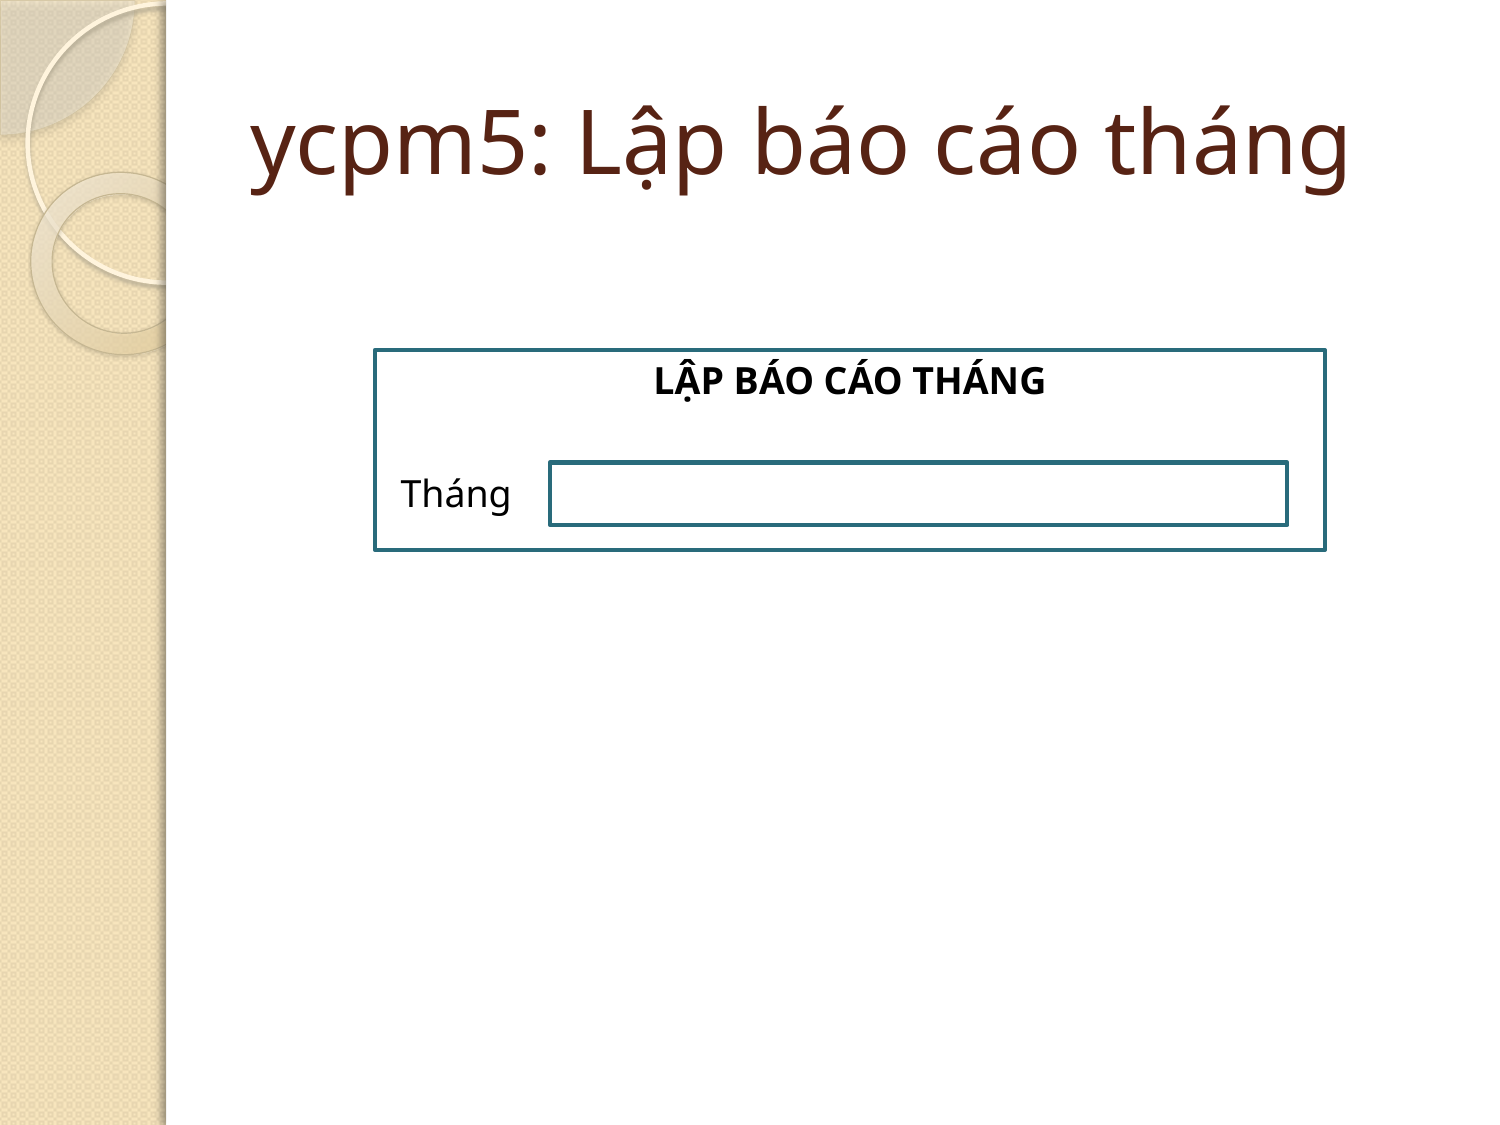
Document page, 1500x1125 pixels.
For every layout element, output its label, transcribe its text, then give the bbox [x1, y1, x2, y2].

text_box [374, 349, 1326, 551]
title ycpm5: Lập báo cáo tháng [235, 45, 1466, 233]
